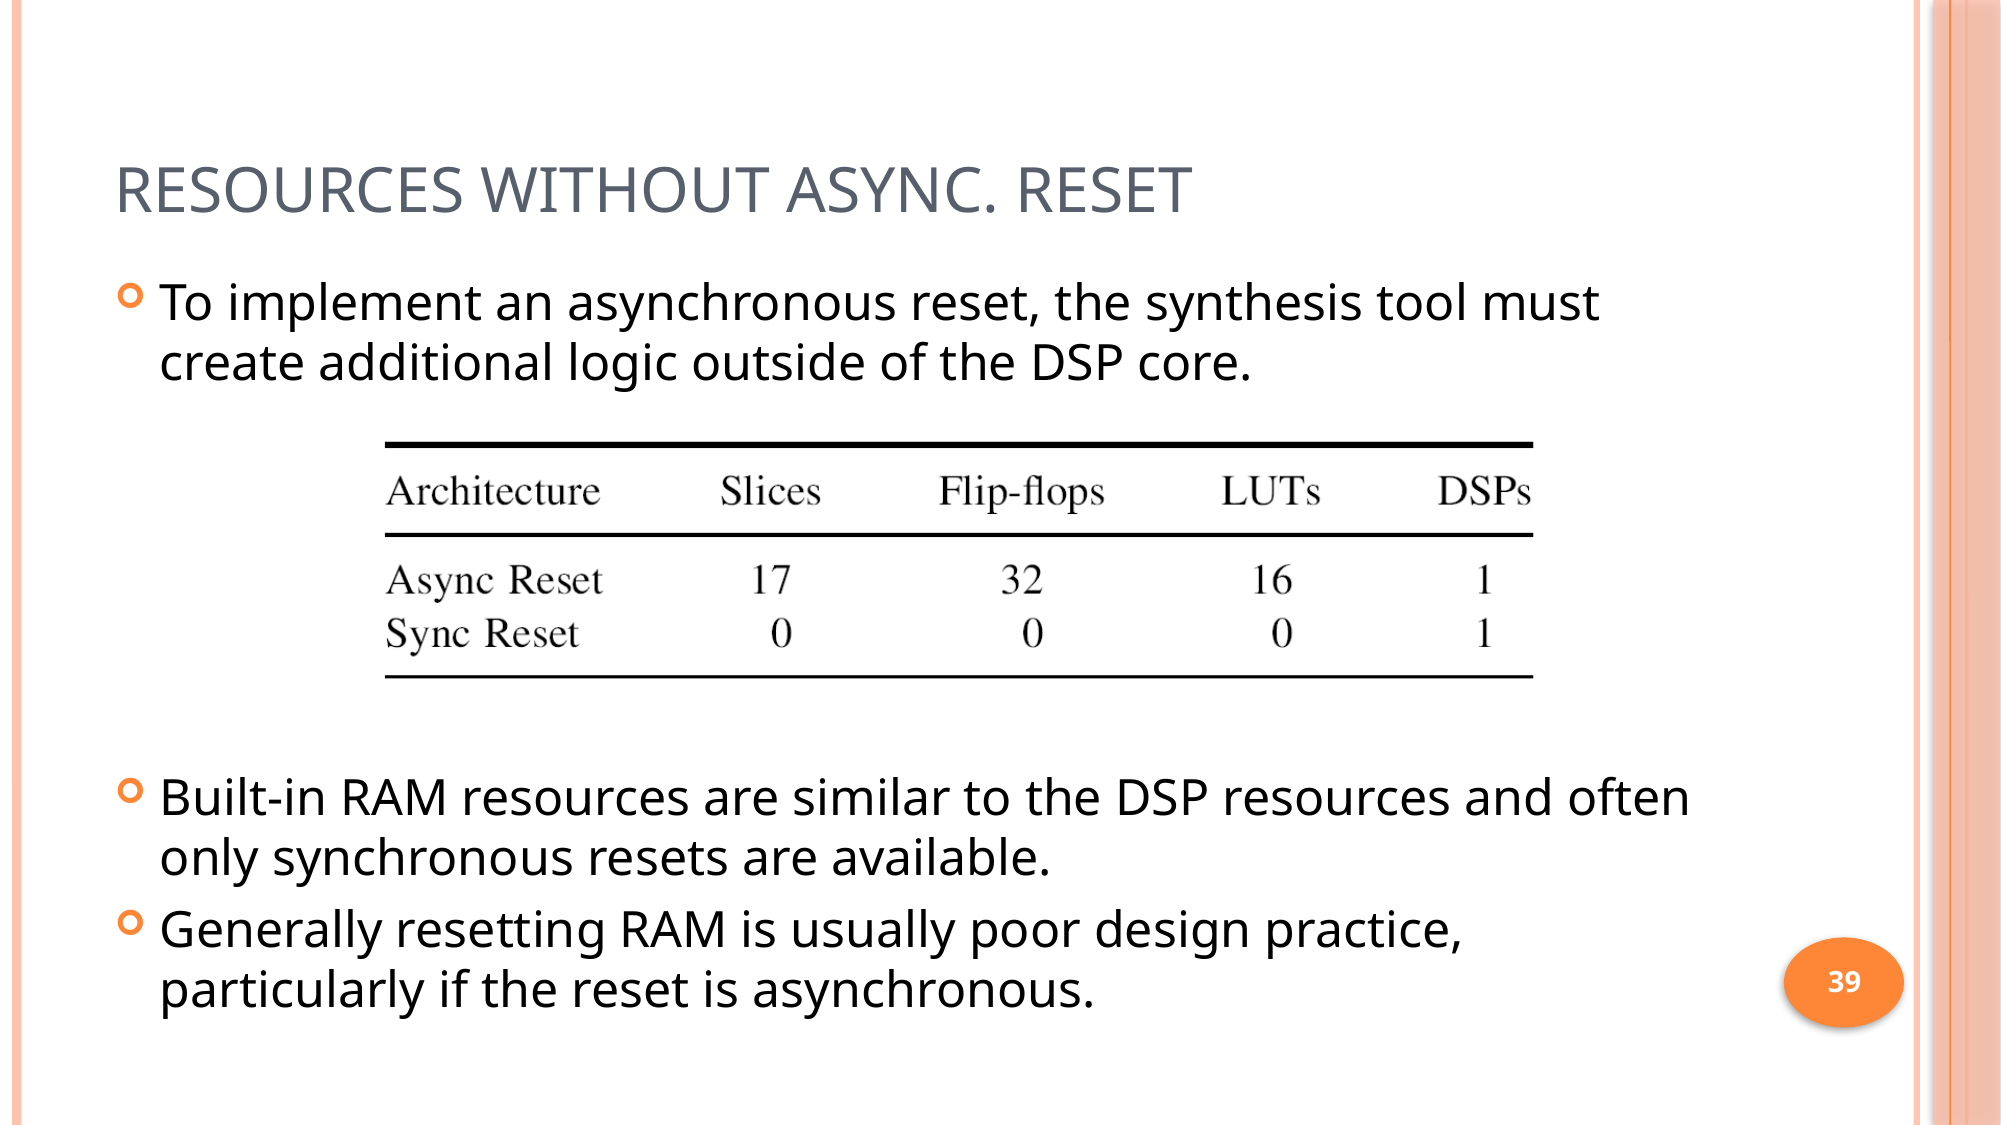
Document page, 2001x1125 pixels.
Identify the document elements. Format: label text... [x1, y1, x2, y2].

list To implement an asynchronous reset, the synthesis tool must create additional logic outside of the DSP core. Built-in RAM resources are similar to the DSP resources and often only synchronous resets are available. Generally resetting RAM is usually poor design practice, particularly if the reset is asynchronous. [99, 262, 1734, 1062]
slide_number 39 [1777, 940, 1912, 1027]
picture [361, 424, 1576, 693]
title Resources Without Async. Reset [99, 45, 1734, 233]
